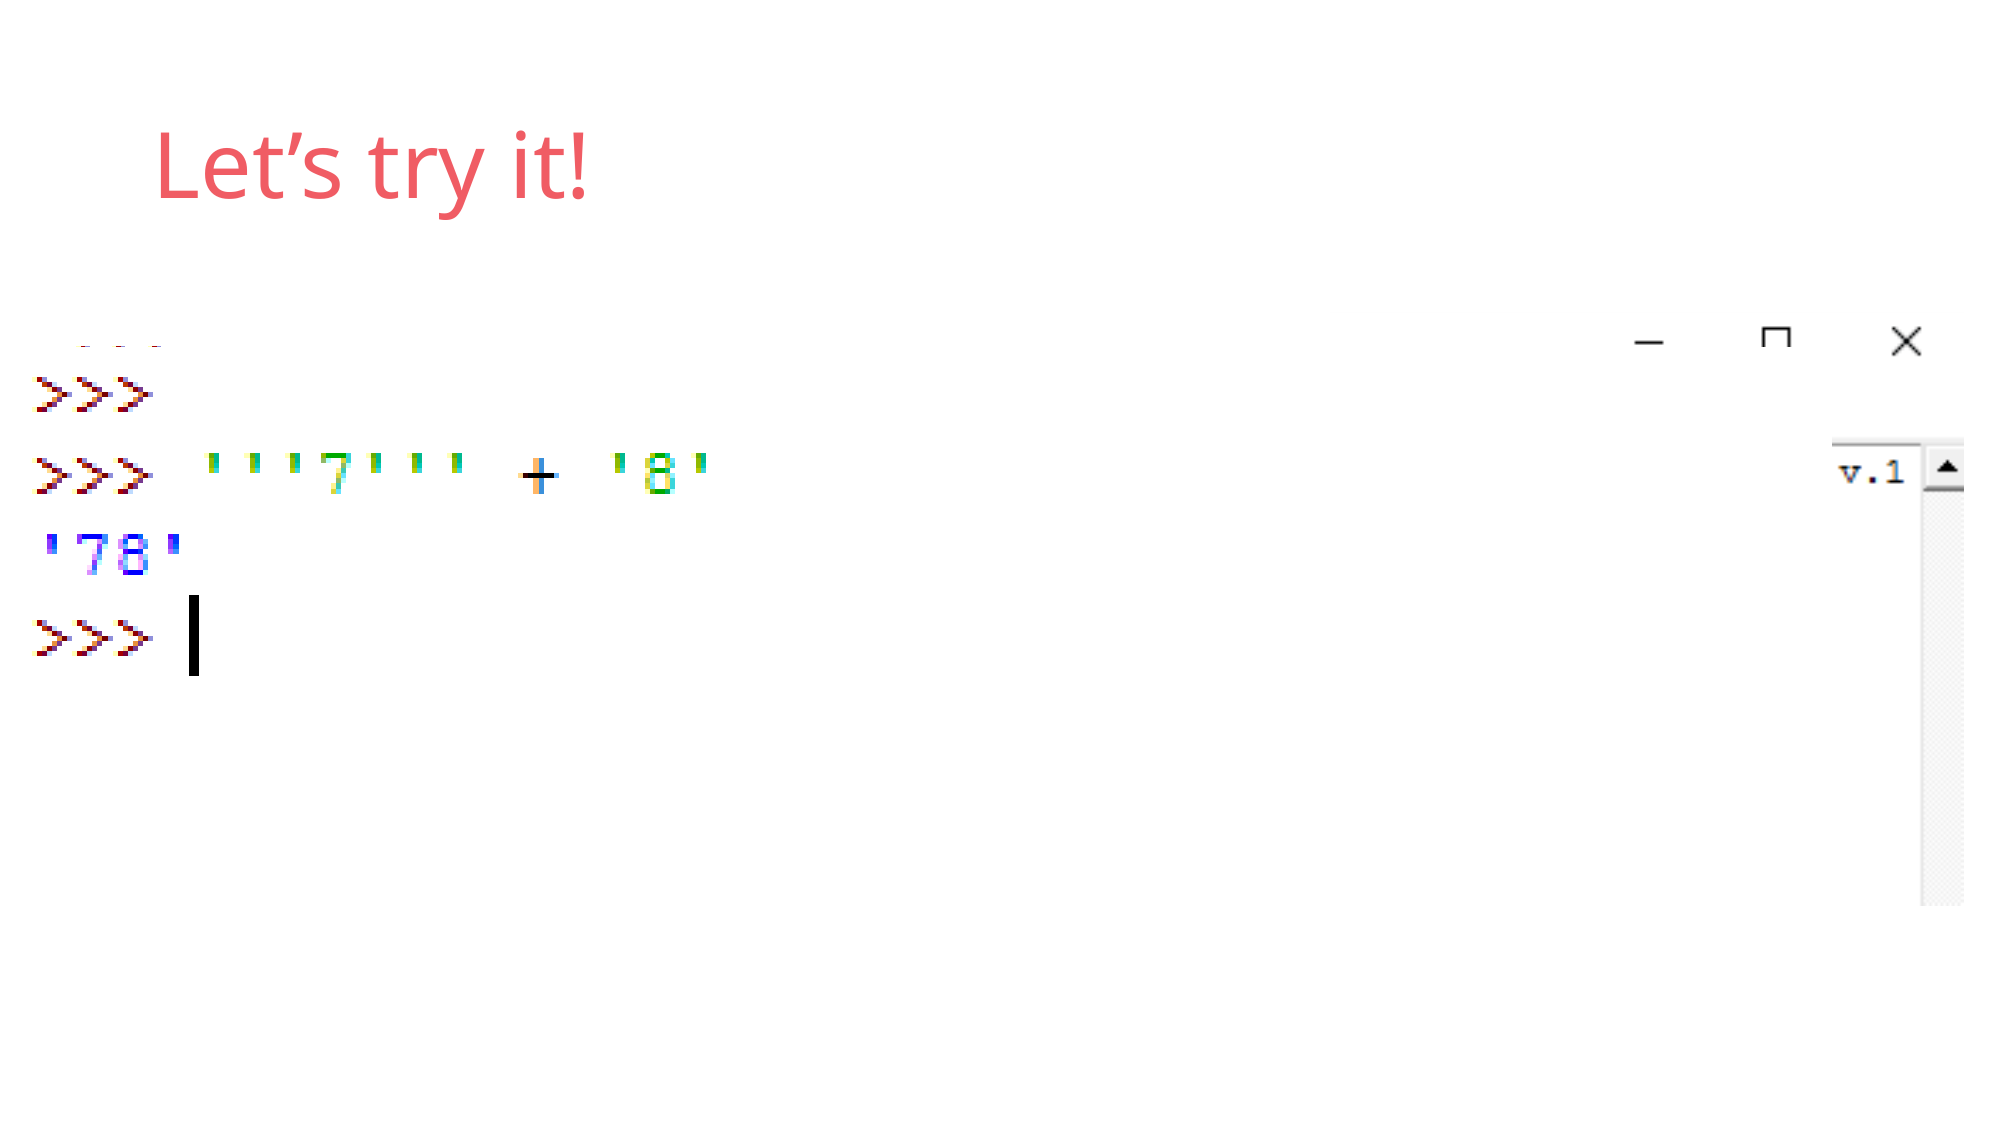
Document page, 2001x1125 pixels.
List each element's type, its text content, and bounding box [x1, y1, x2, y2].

picture [32, 311, 1832, 941]
title Let’s try it! [137, 59, 1863, 278]
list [1330, 311, 1964, 906]
